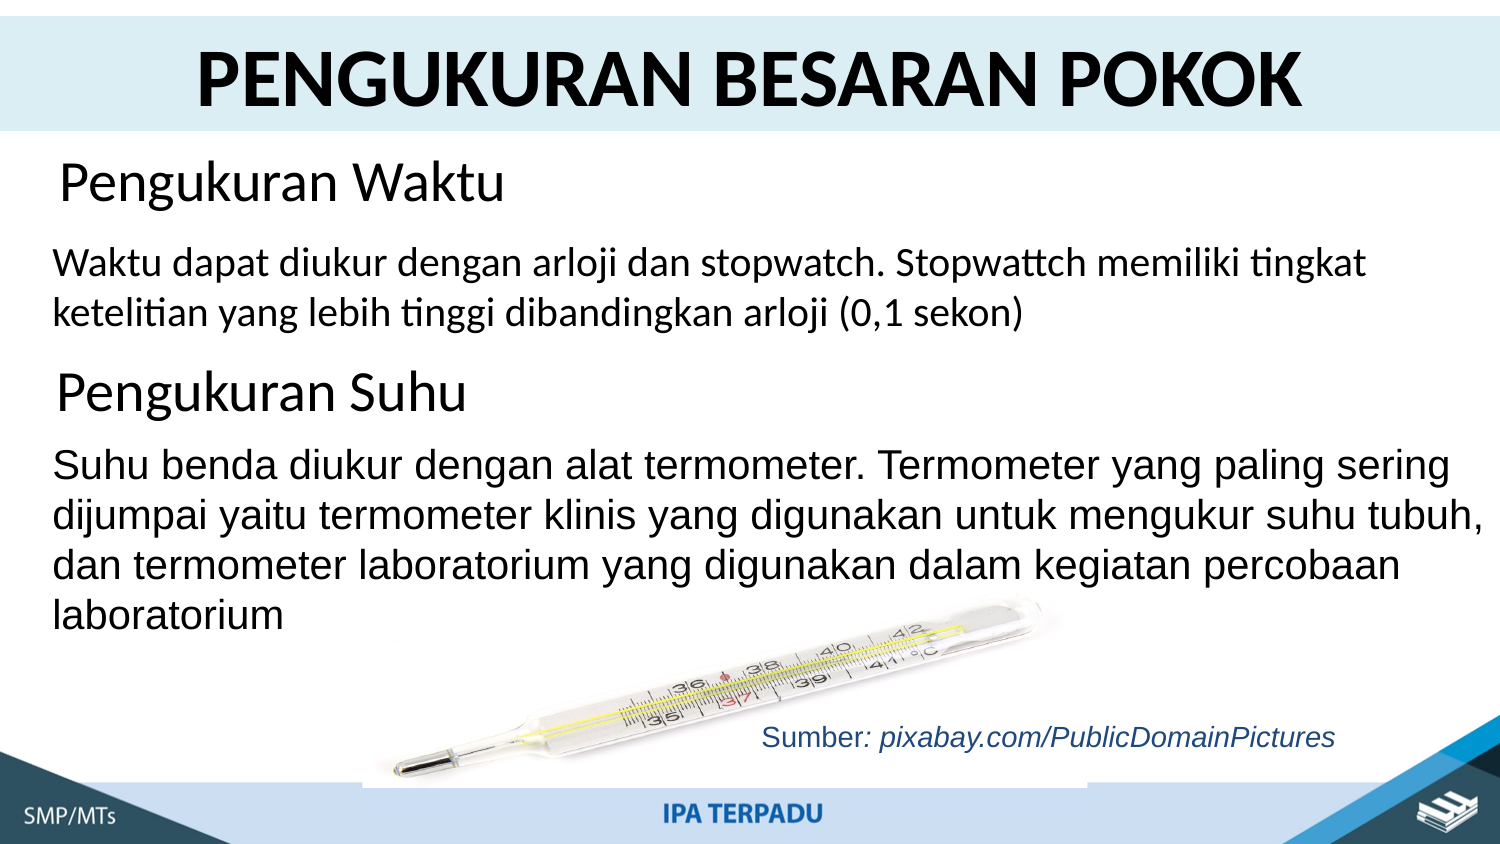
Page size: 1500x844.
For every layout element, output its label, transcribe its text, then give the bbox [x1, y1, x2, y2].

text_box Pengukuran Waktu [0, 136, 571, 221]
text_box Pengukuran Suhu [0, 345, 550, 431]
text_box PENGUKURAN BESARAN POKOK [0, 16, 1500, 131]
text_box Sumber: pixabay.com/PublicDomainPictures [1091, 711, 1352, 761]
picture [0, 592, 1500, 844]
text_box Suhu benda diukur dengan alat termometer. Termometer yang paling sering dijumpai yaitu termometer klinis yang digunakan untuk mengukur suhu tubuh, dan termometer laboratorium yang digunakan dalam kegiatan percobaan laboratorium [35, 445, 1500, 630]
text_box Waktu dapat diukur dengan arloji dan stopwatch. Stopwattch memiliki tingkat ketelitian yang lebih tinggi dibandingkan arloji (0,1 sekon) [35, 231, 1500, 338]
